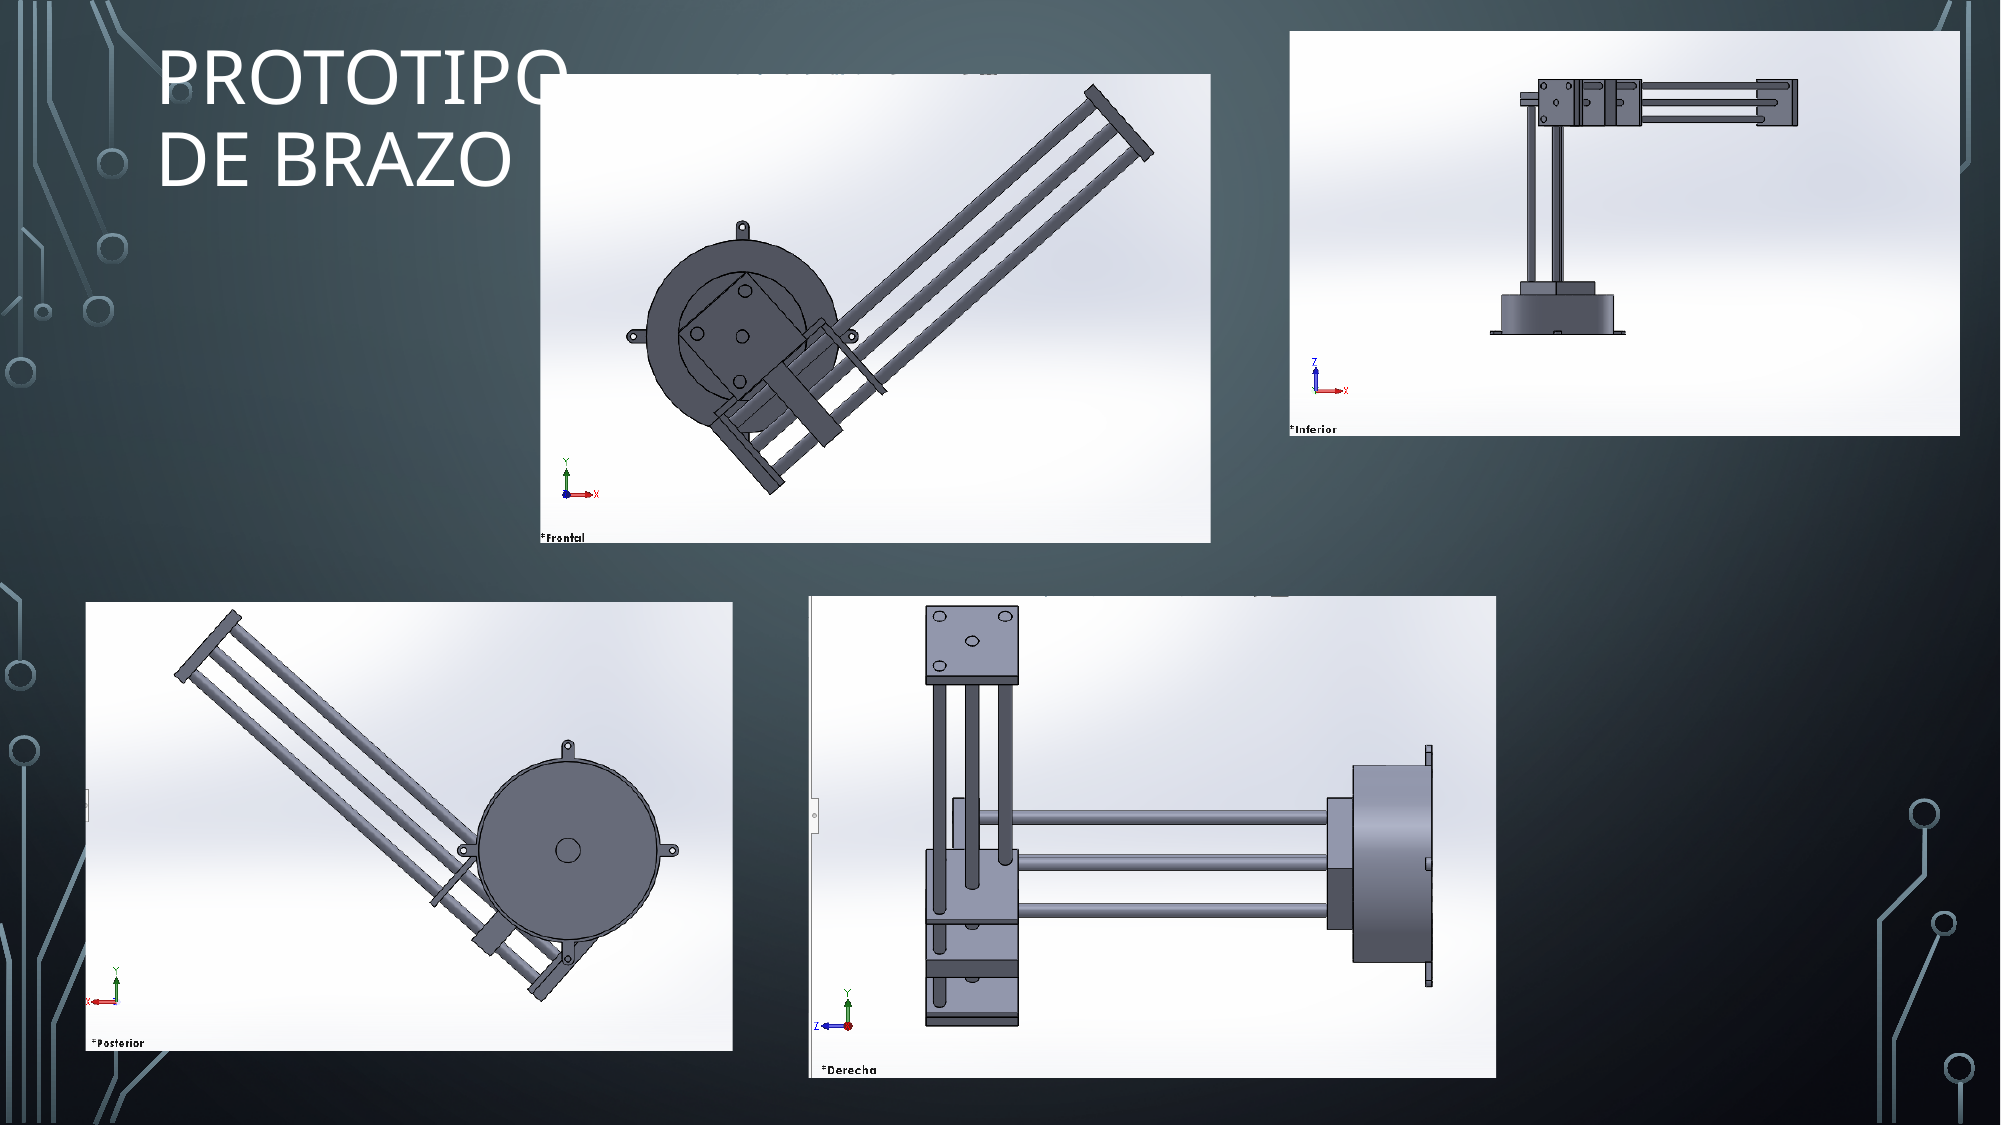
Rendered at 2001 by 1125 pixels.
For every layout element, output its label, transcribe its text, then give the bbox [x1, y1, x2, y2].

picture [808, 596, 1497, 1078]
picture [540, 74, 1211, 543]
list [1289, 31, 1961, 437]
title PROTOTIPO DE BRAZO [140, 0, 624, 243]
picture [85, 602, 733, 1051]
